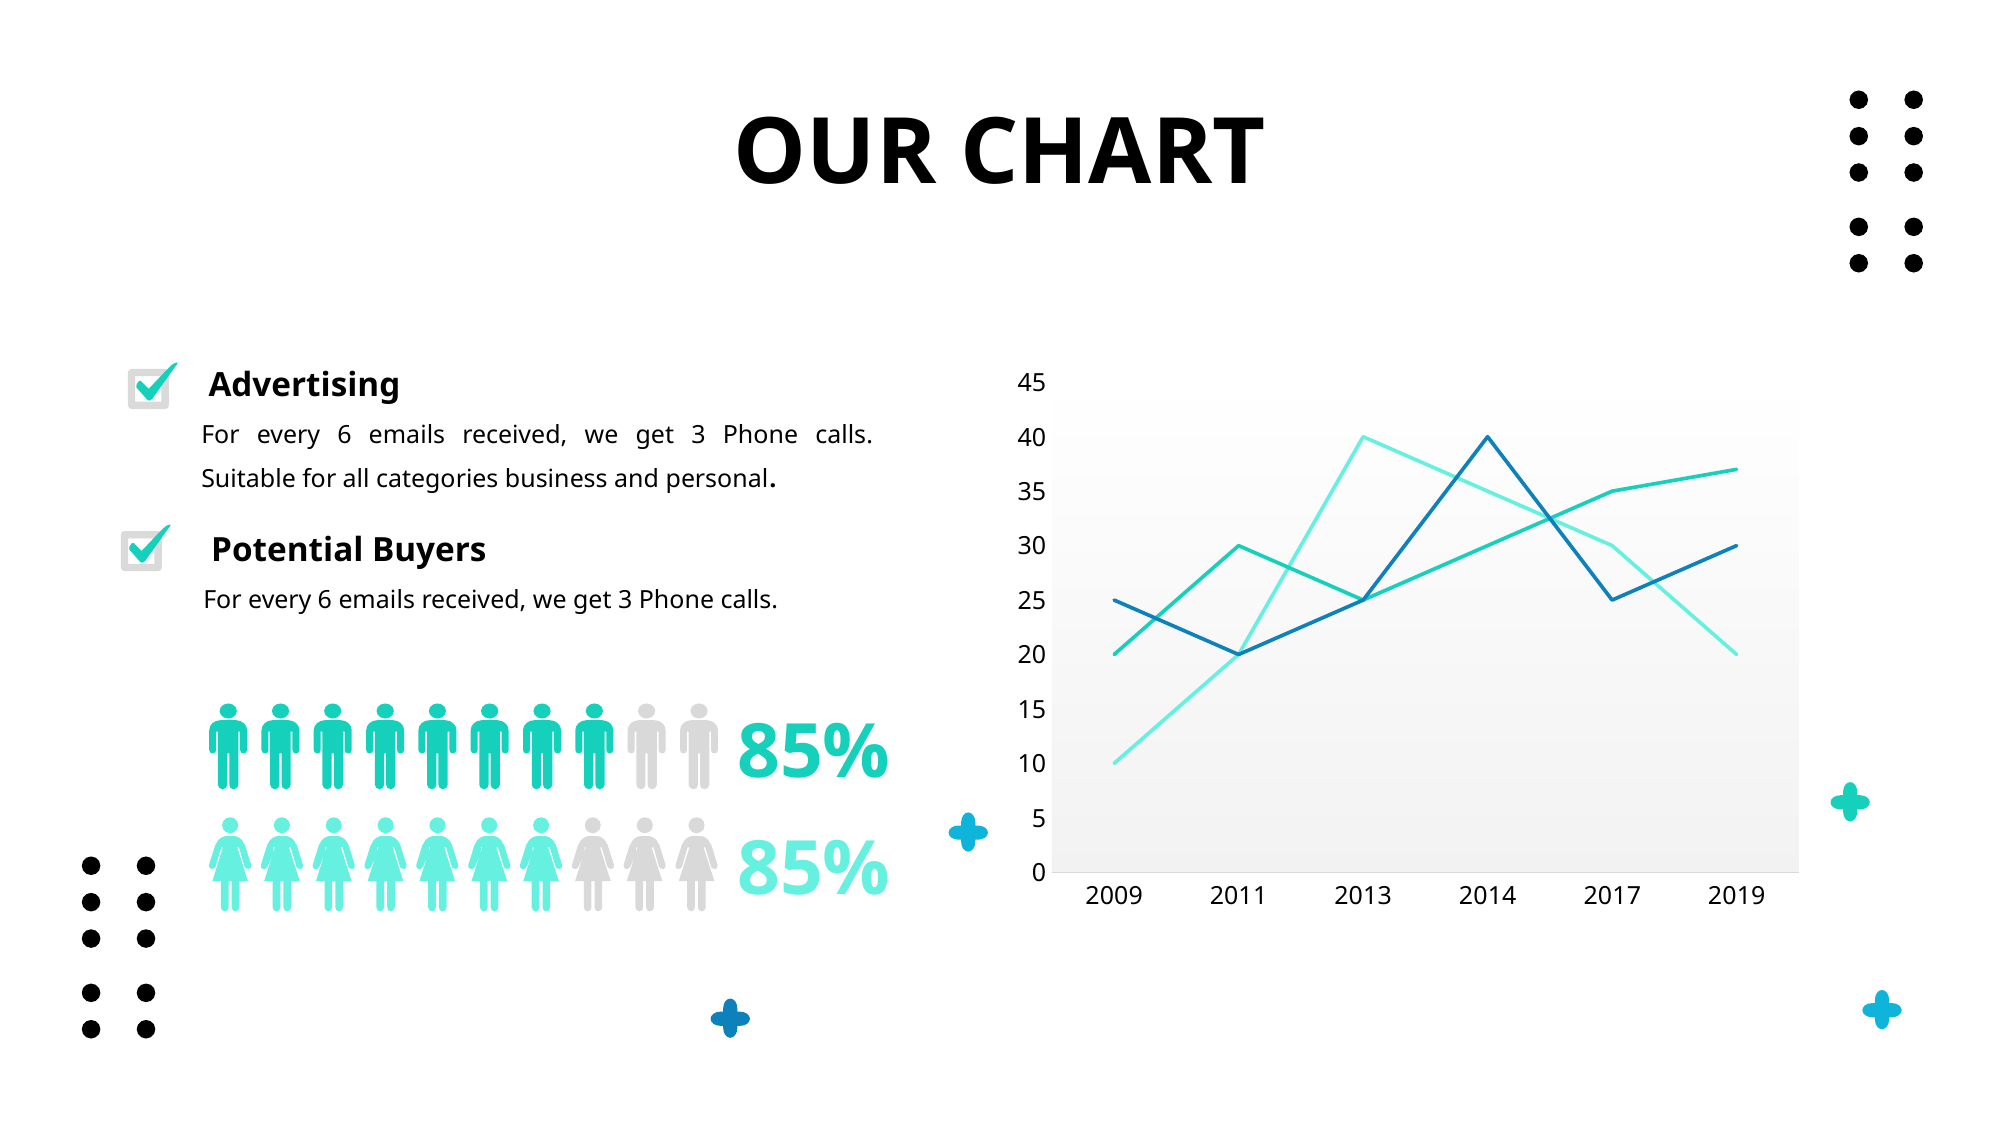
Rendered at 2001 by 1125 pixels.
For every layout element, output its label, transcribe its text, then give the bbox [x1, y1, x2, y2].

text_box For every 6 emails received, we get 3 Phone calls. [188, 561, 948, 621]
text_box For every 6 emails received, we get 3 Phone calls. Suitable for all categories business and personal. [186, 395, 889, 501]
text_box Potential Buyers [196, 521, 502, 561]
text_box [120, 531, 162, 572]
title OUR CHART [171, 56, 1829, 251]
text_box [209, 703, 719, 790]
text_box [208, 817, 719, 912]
text_box [710, 998, 750, 1038]
text_box [127, 368, 169, 410]
text_box 85% [722, 812, 906, 918]
chart [1001, 353, 1816, 925]
text_box [948, 812, 988, 852]
text_box [1862, 990, 1902, 1030]
text_box [129, 524, 171, 563]
text_box 85% [722, 695, 906, 800]
text_box Advertising [193, 356, 416, 395]
text_box [1830, 782, 1870, 822]
text_box [136, 362, 178, 401]
